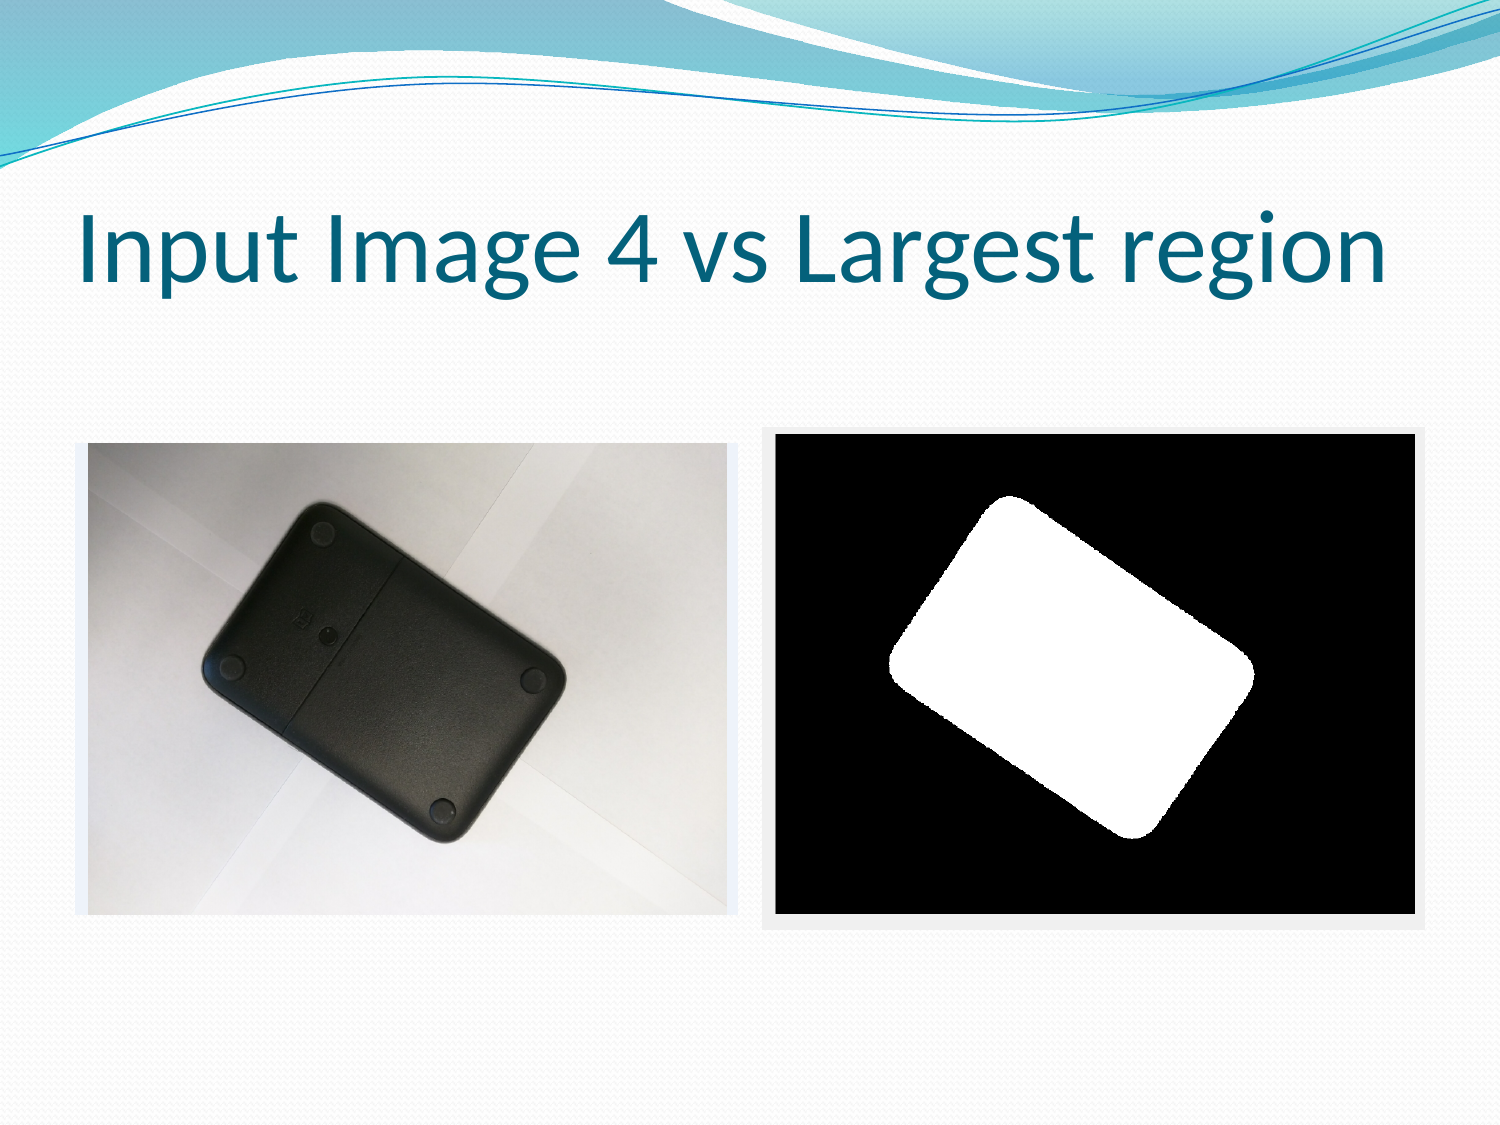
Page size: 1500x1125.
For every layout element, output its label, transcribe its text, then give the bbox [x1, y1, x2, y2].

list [762, 427, 1426, 930]
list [74, 443, 738, 915]
title Input Image 4 vs Largest region [75, 115, 1425, 303]
